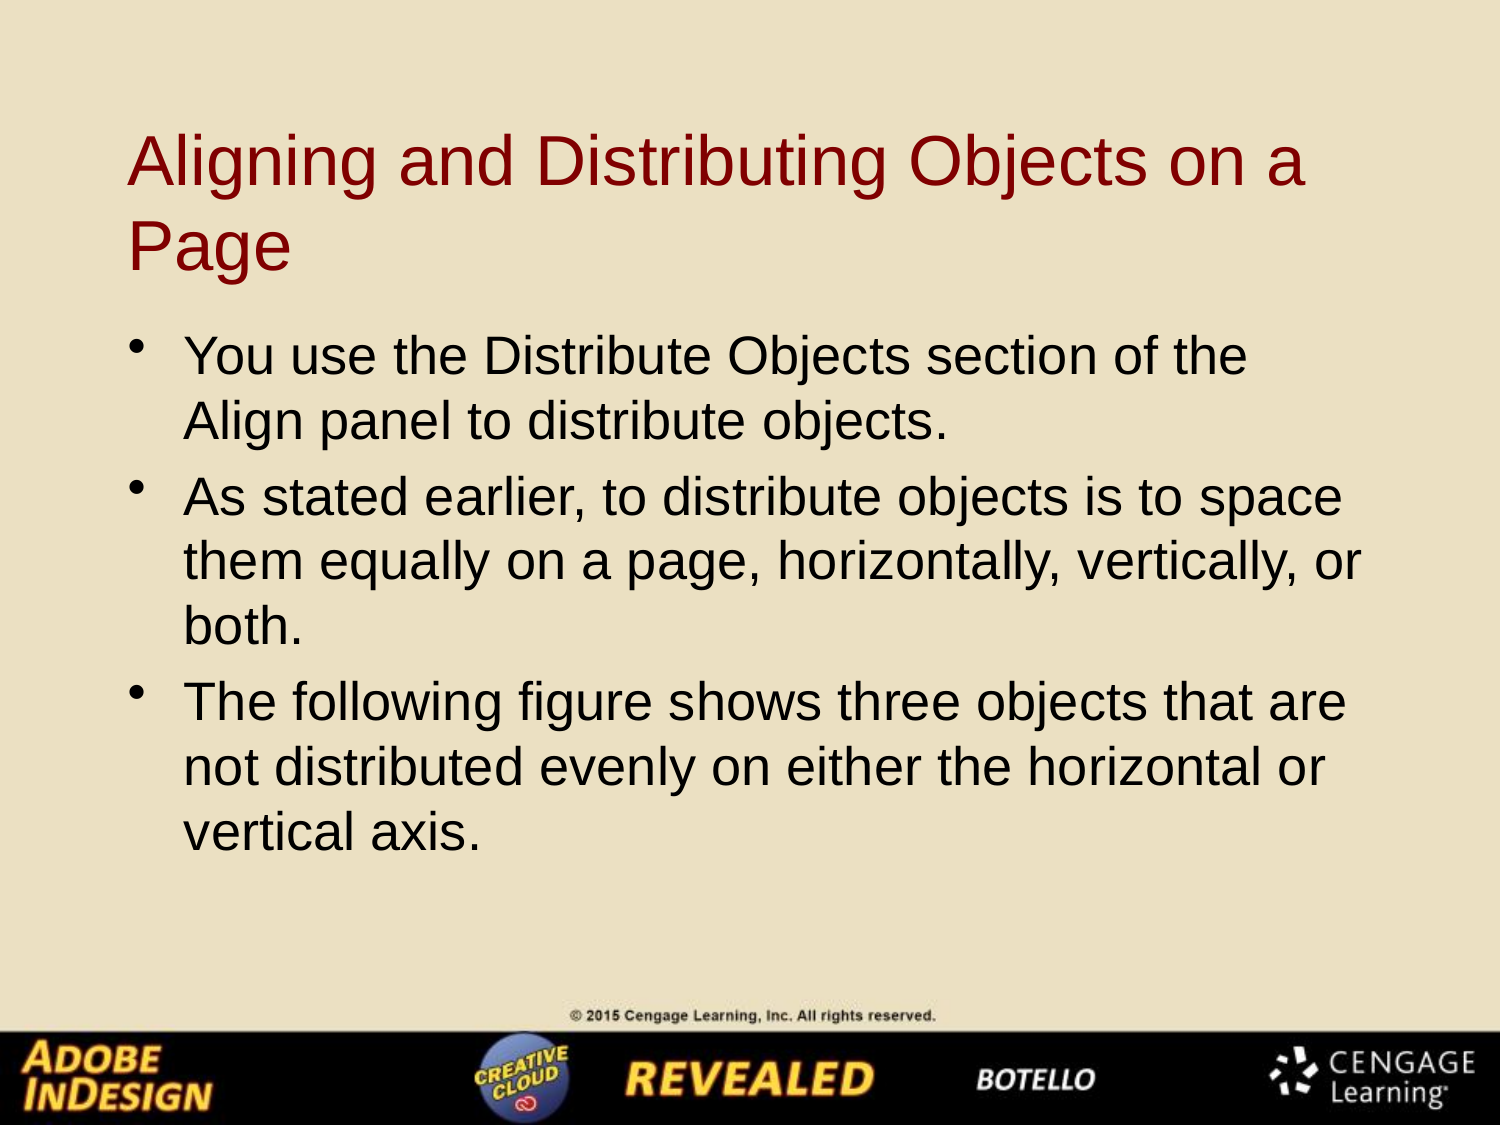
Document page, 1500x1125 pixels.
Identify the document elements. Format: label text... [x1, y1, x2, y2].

title Aligning and Distributing Objects on a Page [112, 99, 1388, 300]
list You use the Distribute Objects section of the Align panel to distribute objects. As stated earlier, to distribute objects is to space them equally on a page, horizontally, vertically, or both. The following figure shows three objects that are not distributed evenly on either the horizontal or vertical axis. [112, 312, 1388, 1000]
picture [0, 0, 1500, 1125]
